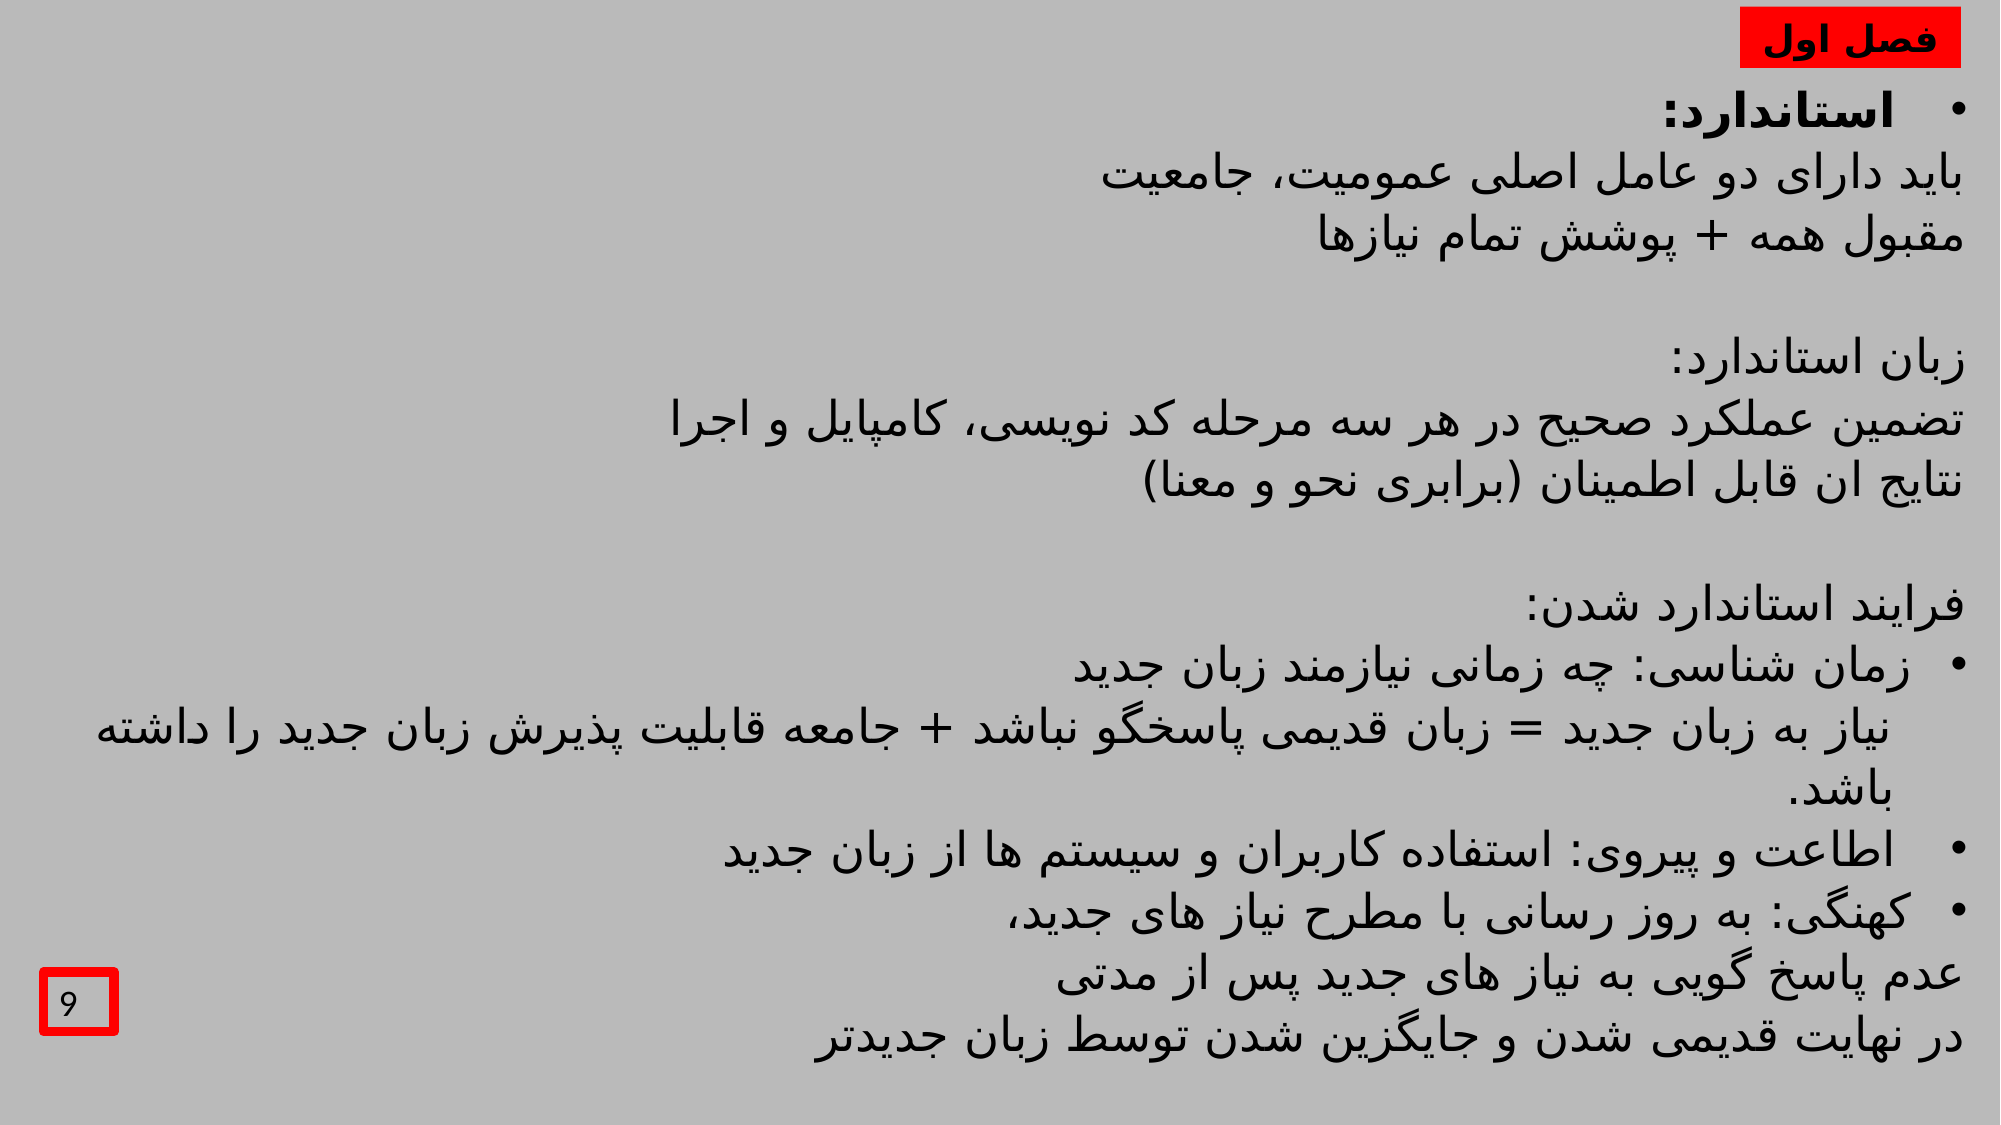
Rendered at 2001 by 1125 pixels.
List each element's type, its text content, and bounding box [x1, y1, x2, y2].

title فصل اول [1740, 6, 1961, 67]
text_box 9 [43, 971, 115, 1032]
subtitle استاندارد: باید دارای دو عامل اصلی عمومیت، جامعیت مقبول همه + پوشش تمام نیازها زبان استاندارد: تضمین عملکرد صحیح در هر سه مرحله کد نویسی، کامپایل و اجرا نتایج ان قابل اطمینان (برابری نحو و معنا) فرایند استاندارد شدن: زمان شناسی: چه زمانی نیازمند زبان جدید نیاز به زبان جدید = زبان قدیمی پاسخگو نباشد + جامعه قابلیت پذیرش زبان جدید را داشته باشد. اطاعت و پیروی: استفاده کاربران و سیستم ها از زبان جدید کهنگی: به روز رسانی با مطرح نیاز های جدید، عدم پاسخ گویی به نیاز های جدید پس از مدتی در نهایت قدیمی شدن و جایگزین شدن توسط زبان جدیدتر [43, 67, 1982, 1075]
